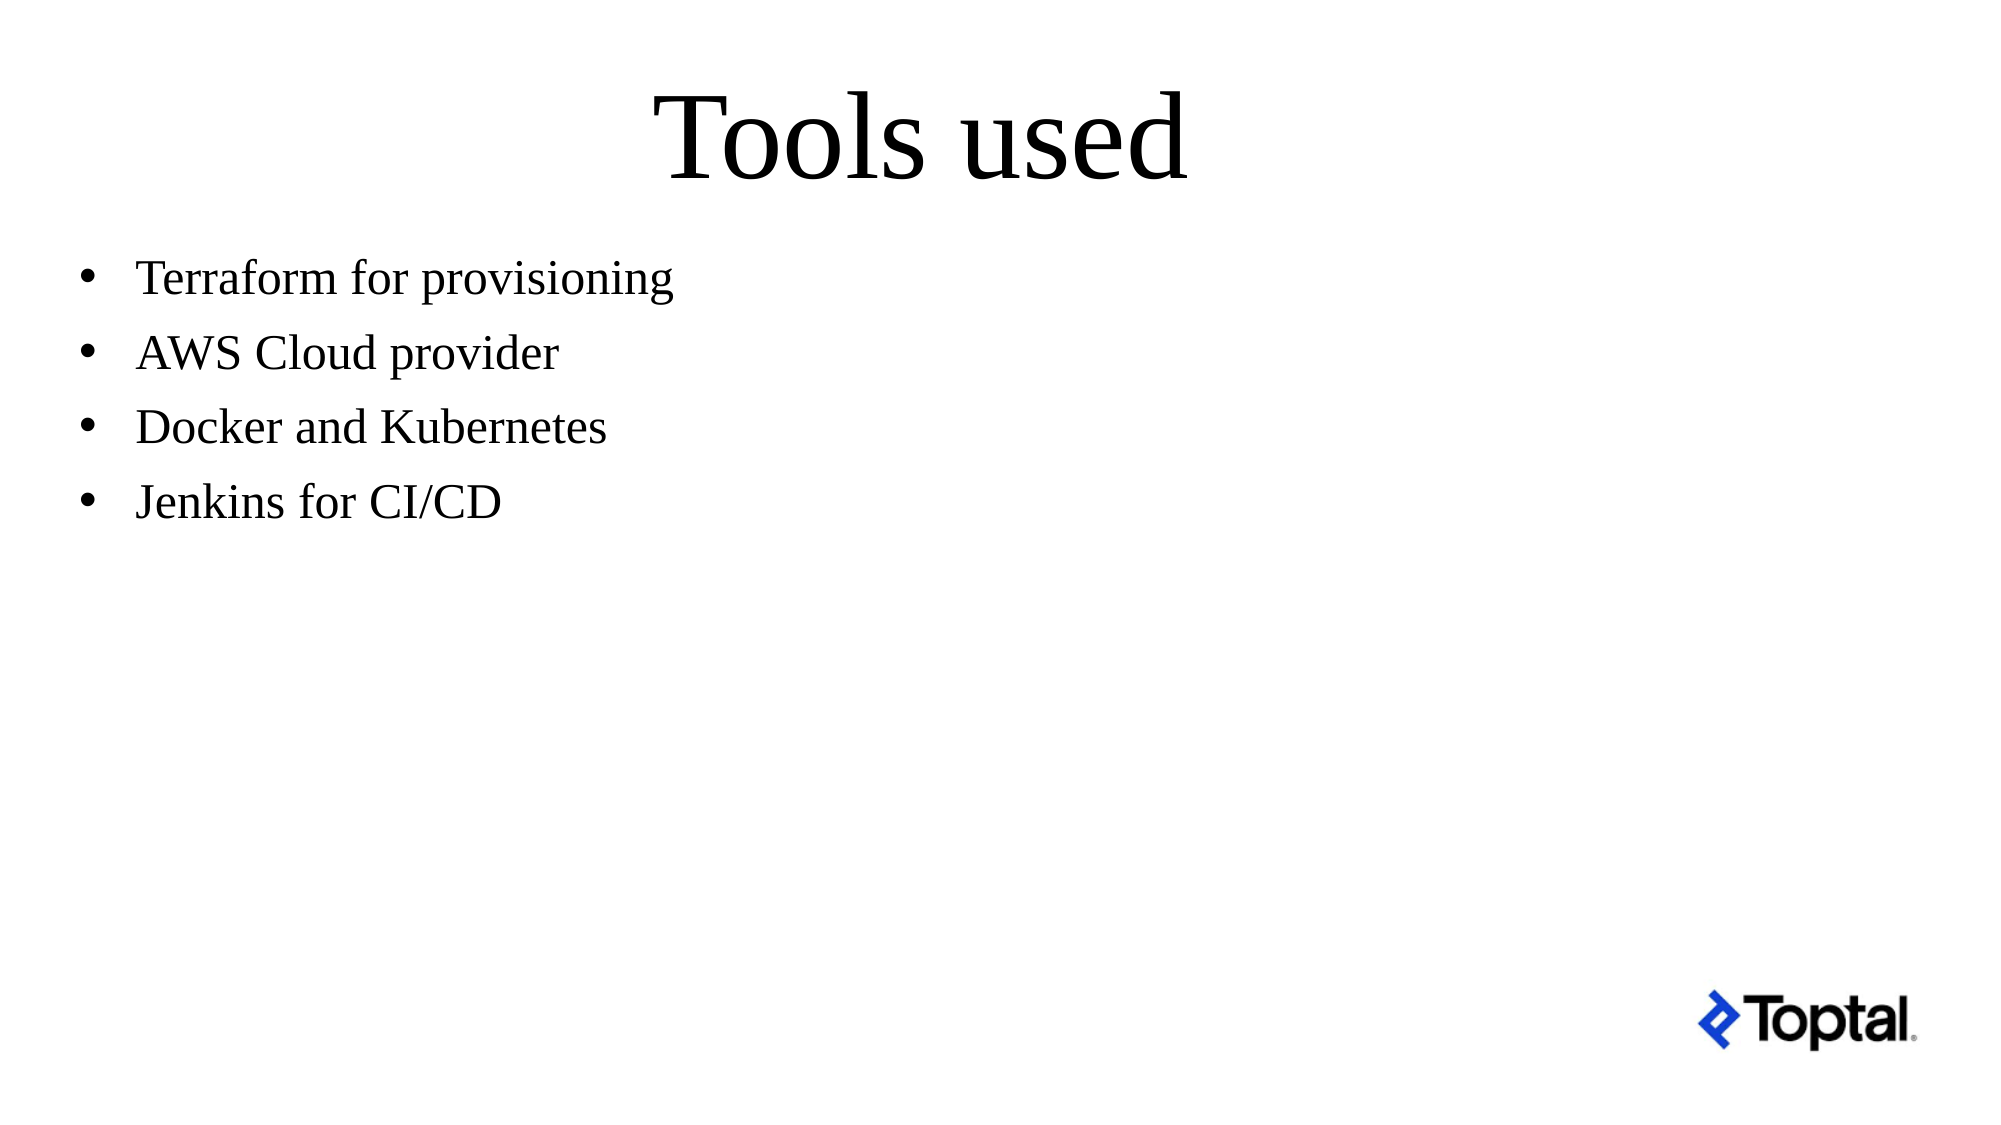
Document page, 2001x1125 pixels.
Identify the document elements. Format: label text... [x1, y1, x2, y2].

subtitle Terraform for provisioning AWS Cloud provider Docker and Kubernetes Jenkins for CI/CD [64, 243, 1693, 865]
title Tools used [249, 24, 1592, 214]
picture [1630, 918, 2000, 1125]
